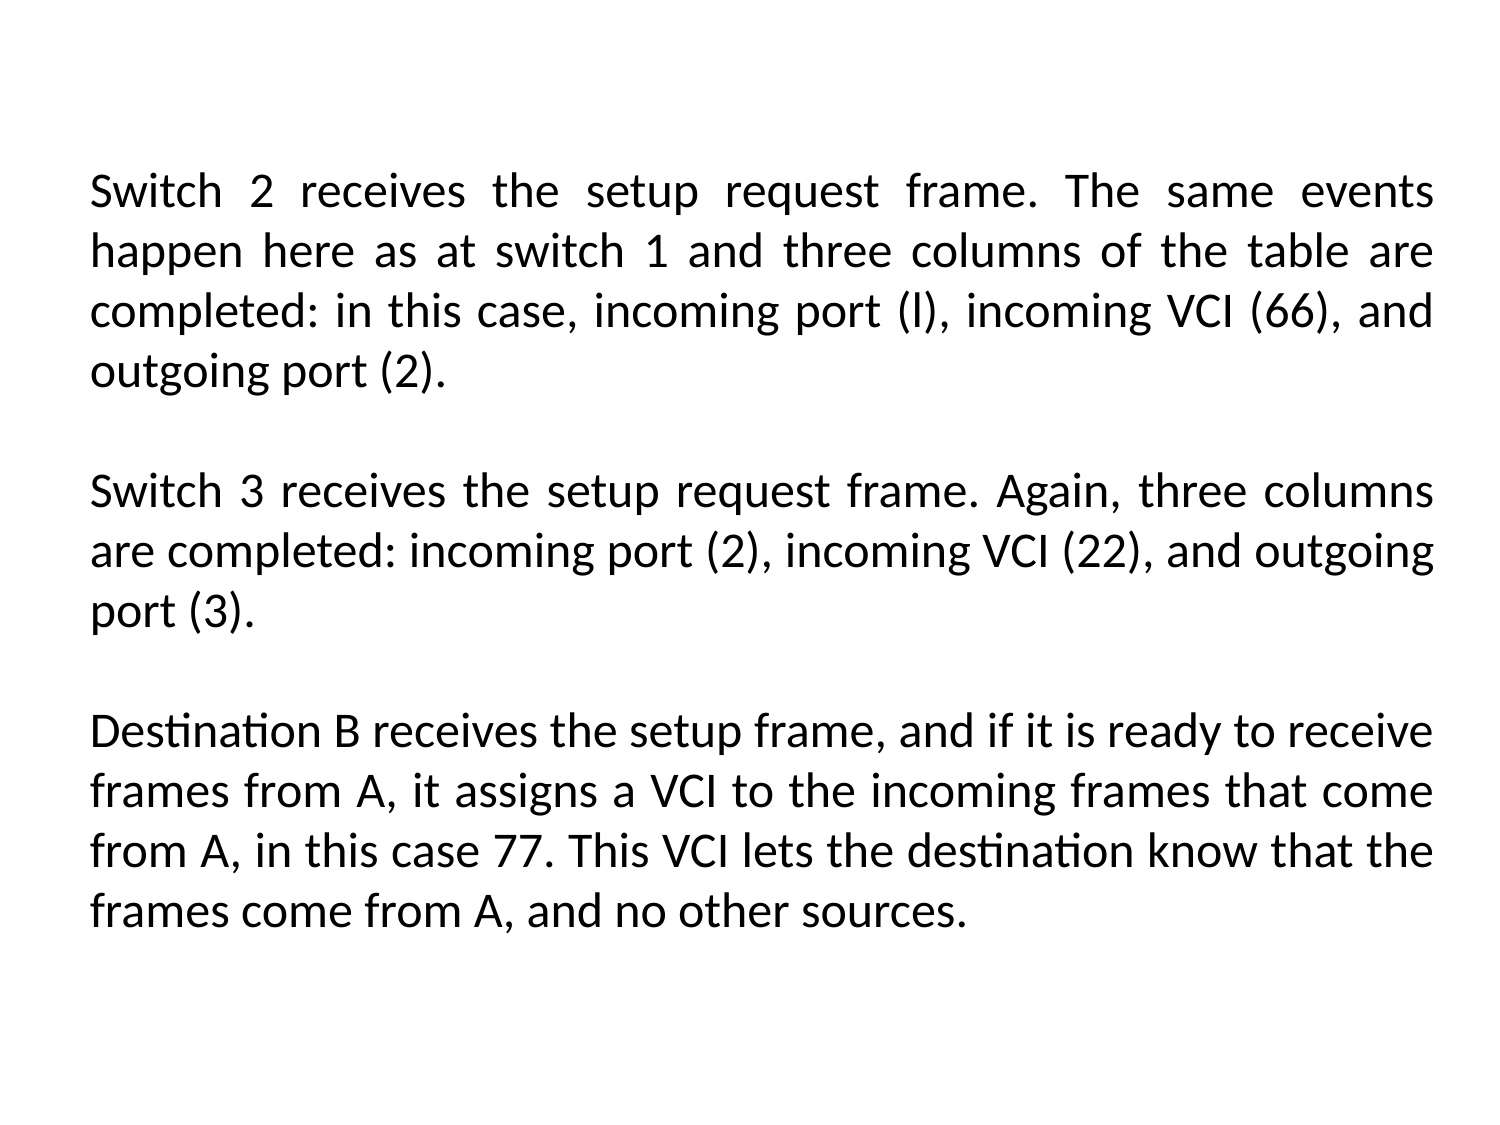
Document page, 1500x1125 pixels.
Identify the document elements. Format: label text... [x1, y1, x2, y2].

text_box Switch 2 receives the setup request frame. The same events happen here as at switch 1 and three columns of the table are completed: in this case, incoming port (l), incoming VCI (66), and outgoing port (2). Switch 3 receives the setup request frame. Again, three columns are completed: incoming port (2), incoming VCI (22), and outgoing port (3). Destination B receives the setup frame, and if it is ready to receive frames from A, it assigns a VCI to the incoming frames that come from A, in this case 77. This VCI lets the destination know that the frames come from A, and no other sources. [75, 149, 1450, 1065]
